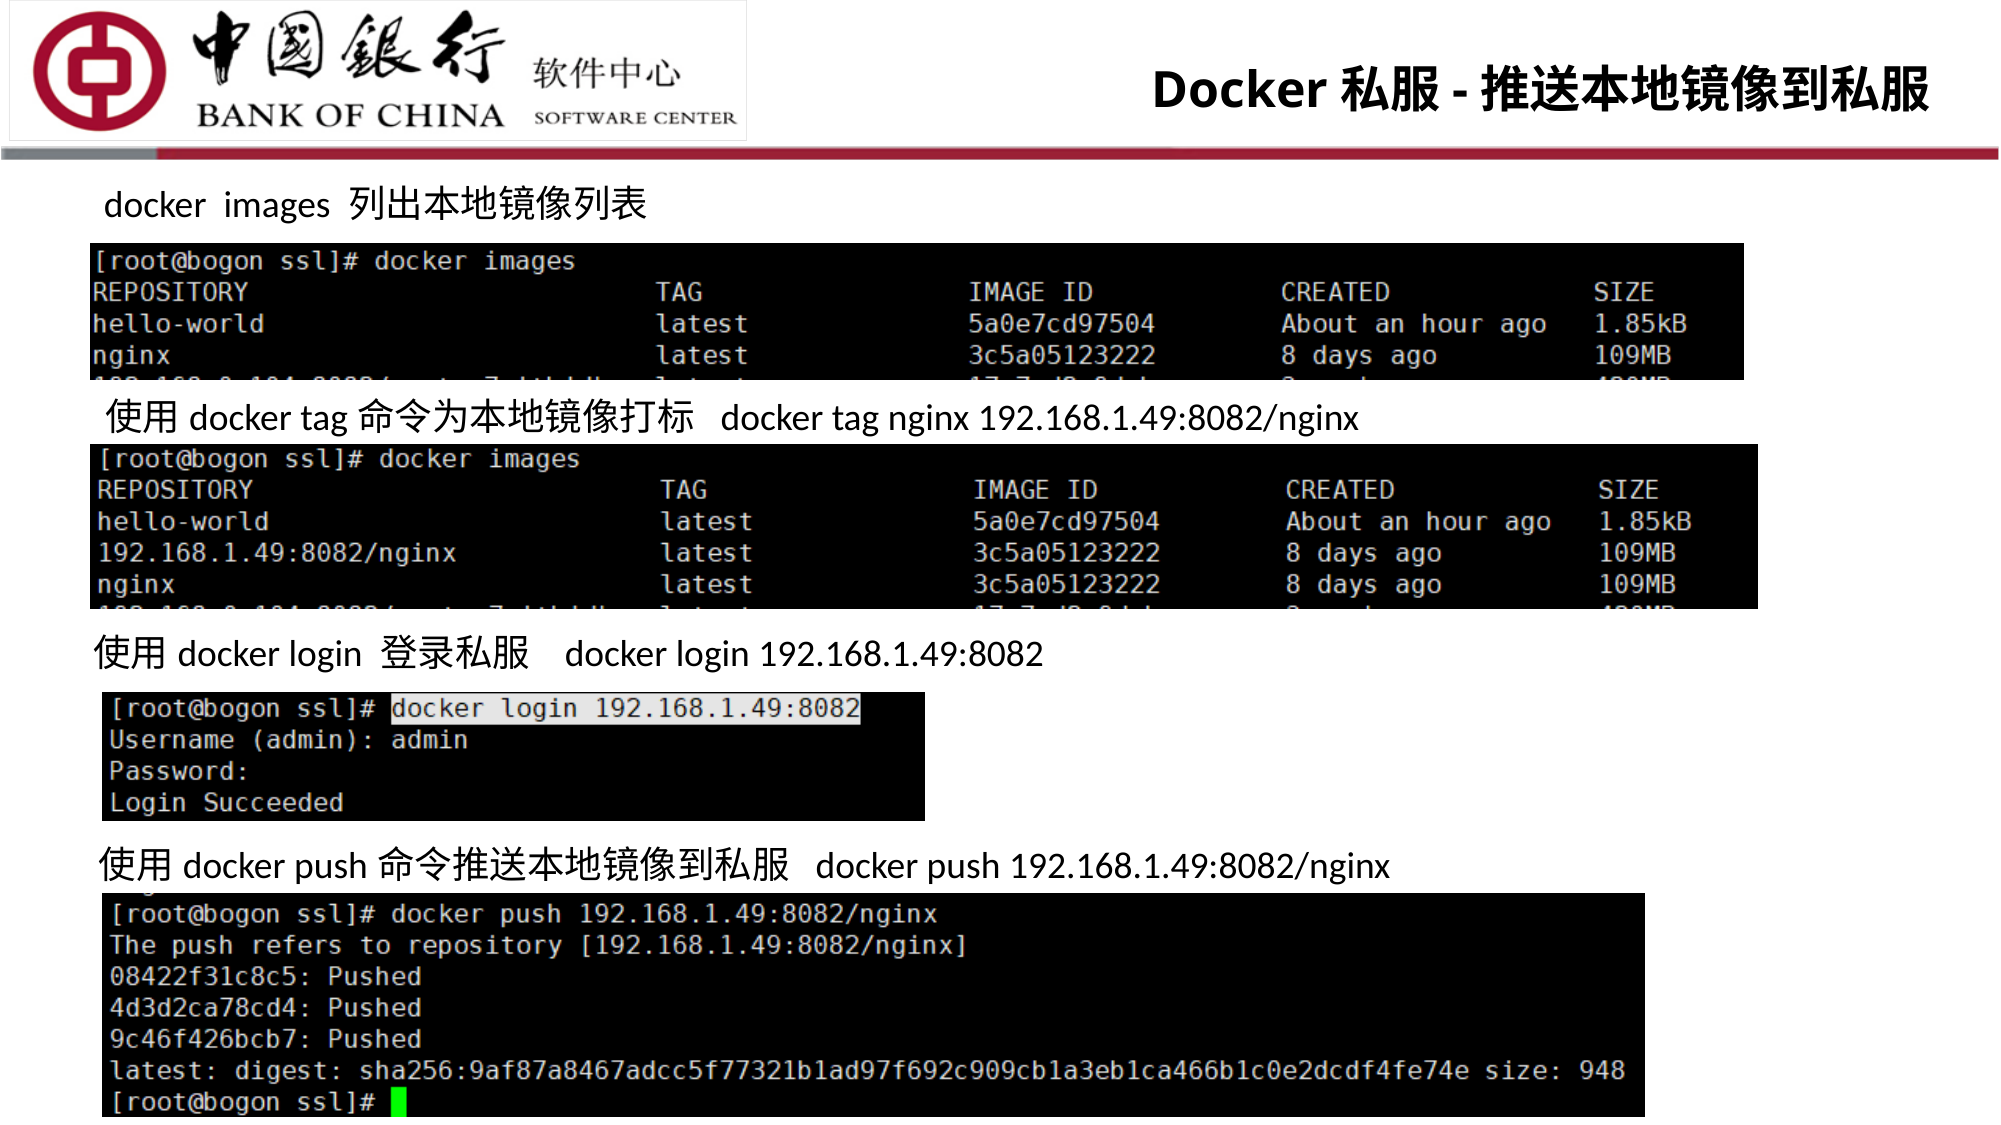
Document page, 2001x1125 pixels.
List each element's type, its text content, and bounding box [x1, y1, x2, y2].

text_box Docker私服-推送本地镜像到私服 [810, 49, 1945, 125]
picture [90, 444, 1758, 609]
picture [0, 0, 2000, 161]
text_box 使用docker tag命令为本地镜像打标 docker tag nginx 192.168.1.49:8082/nginx [90, 385, 1745, 444]
picture [90, 243, 1744, 380]
text_box 使用docker push命令推送本地镜像到私服 docker push 192.168.1.49:8082/nginx [84, 834, 1406, 894]
text_box 使用docker login 登录私服 docker login 192.168.1.49:8082 [78, 621, 1520, 682]
picture [102, 893, 1645, 1117]
picture [102, 692, 925, 821]
text_box docker images 列出本地镜像列表 [89, 172, 664, 233]
